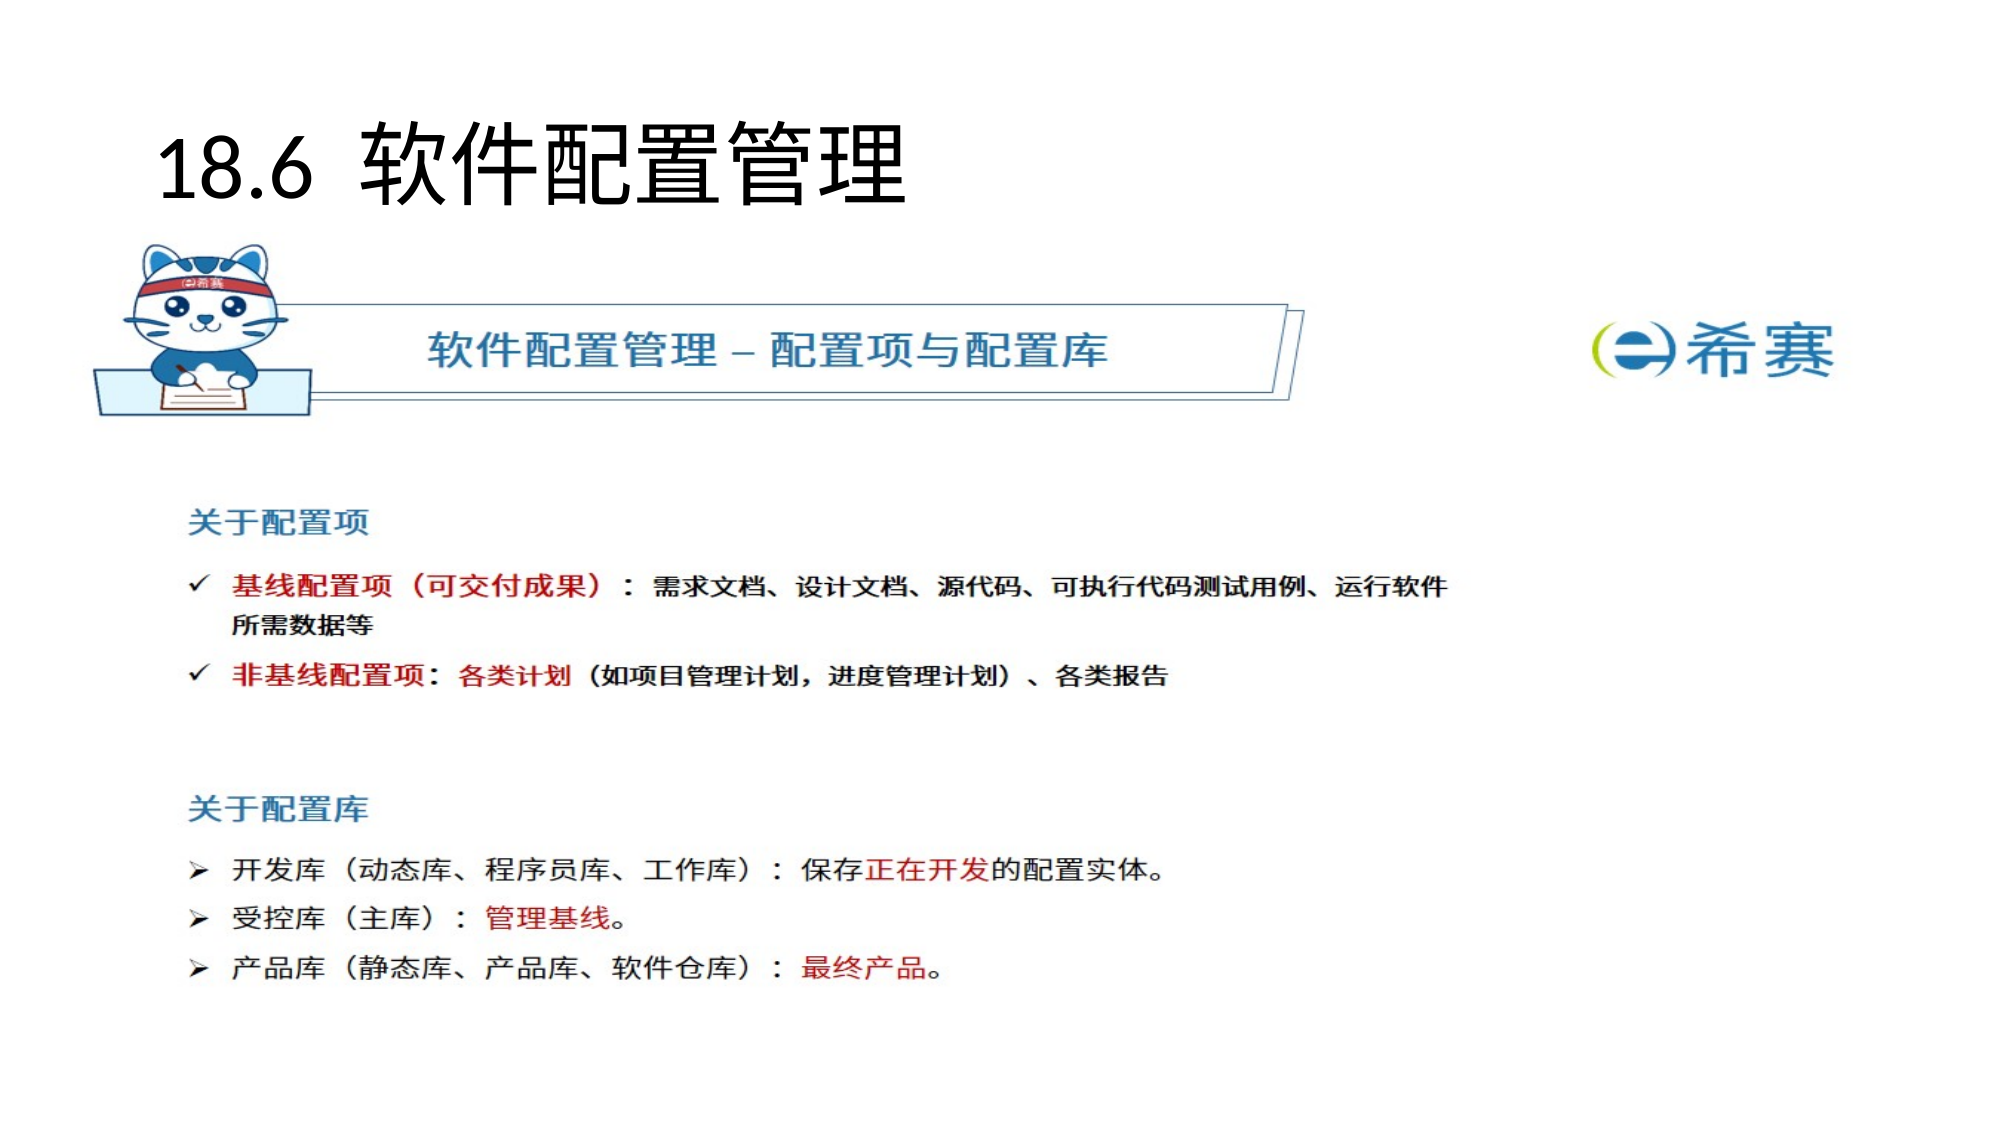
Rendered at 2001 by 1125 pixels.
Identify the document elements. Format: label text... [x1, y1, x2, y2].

title 18.6 软件配置管理 [137, 59, 1863, 232]
picture [0, 232, 1898, 1125]
